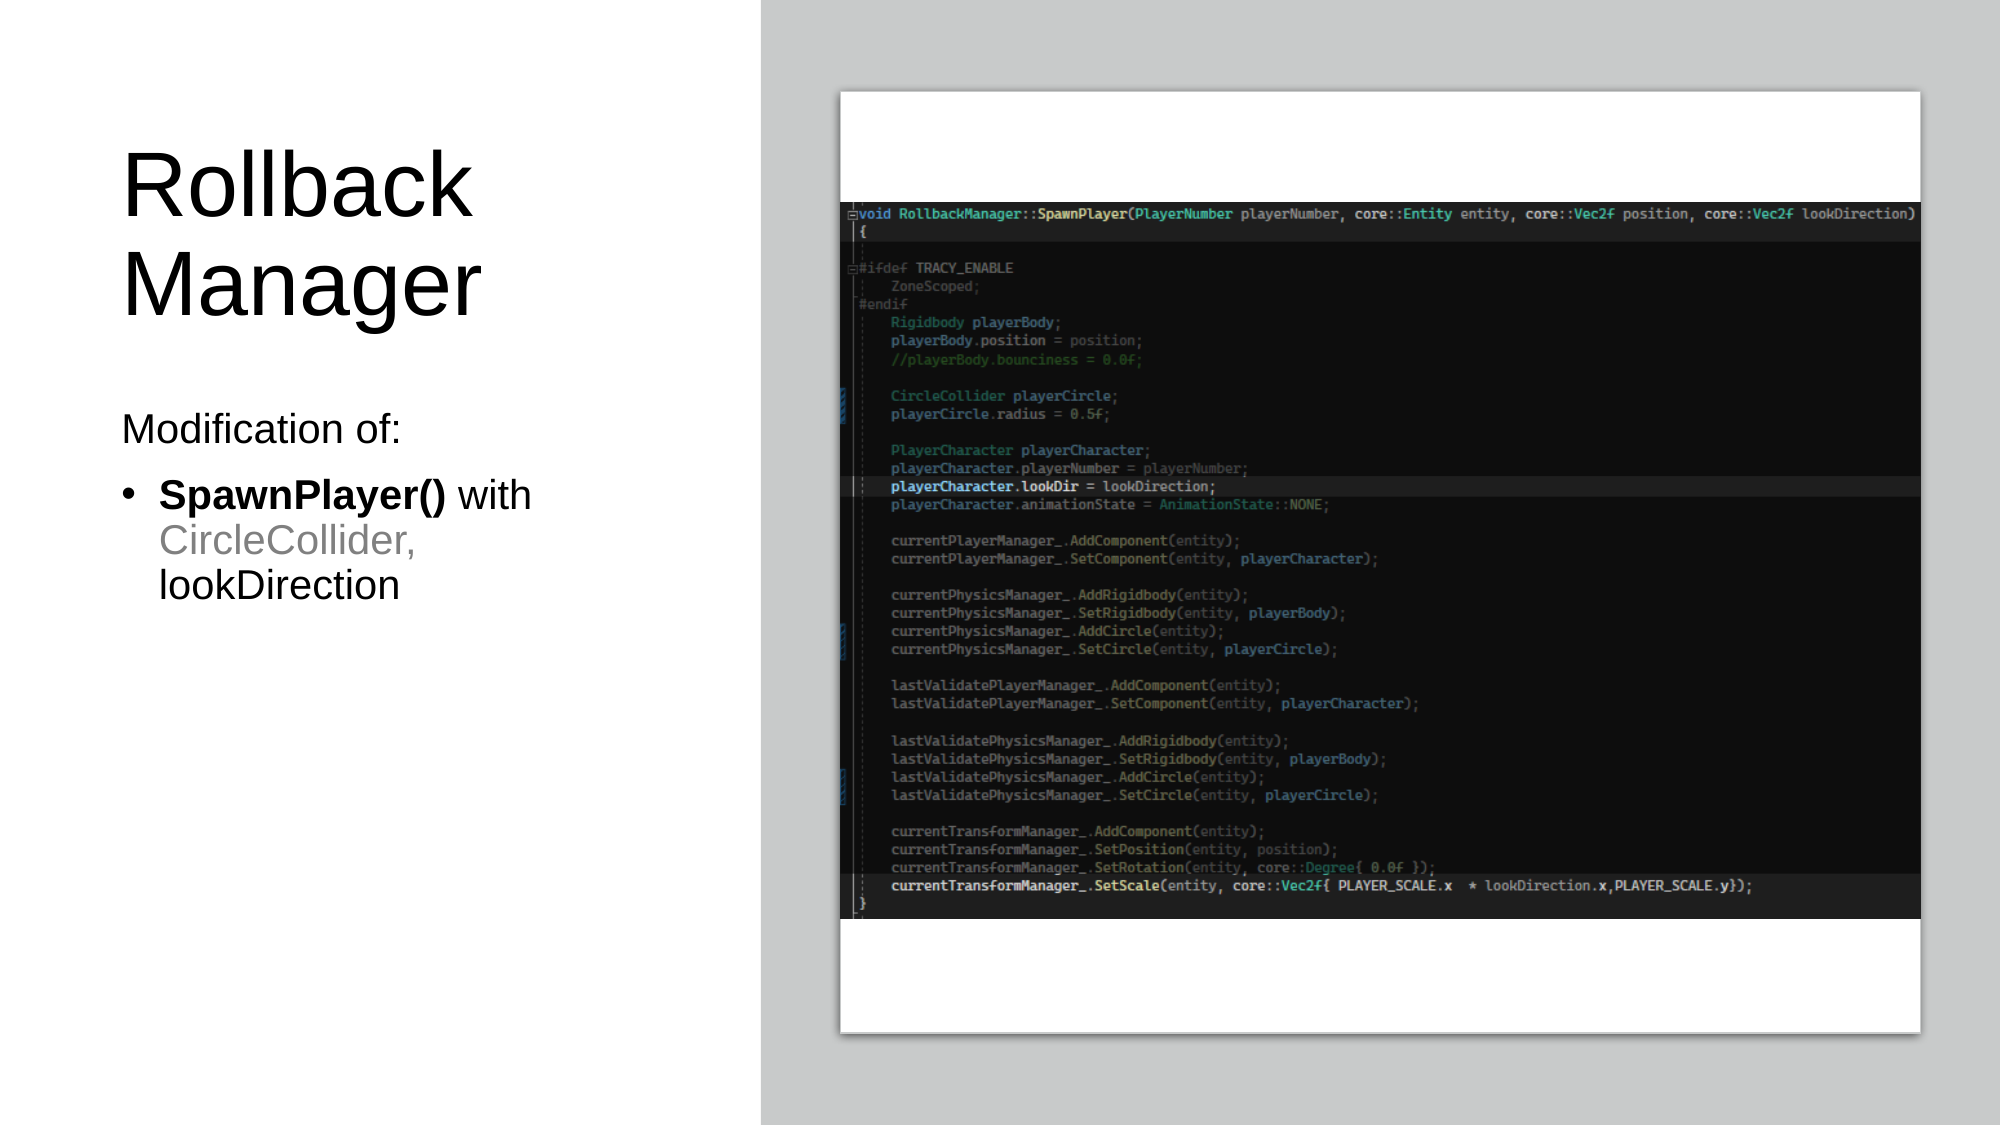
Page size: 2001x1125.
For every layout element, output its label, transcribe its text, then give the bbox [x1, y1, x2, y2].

text_box [839, 875, 1922, 1034]
picture [840, 202, 1921, 919]
text_box [760, 0, 2000, 1125]
text_box [839, 90, 1922, 241]
title Rollback Manager [106, 103, 682, 370]
list Modification of: SpawnPlayer() with CircleCollider, lookDirection [106, 399, 682, 1021]
